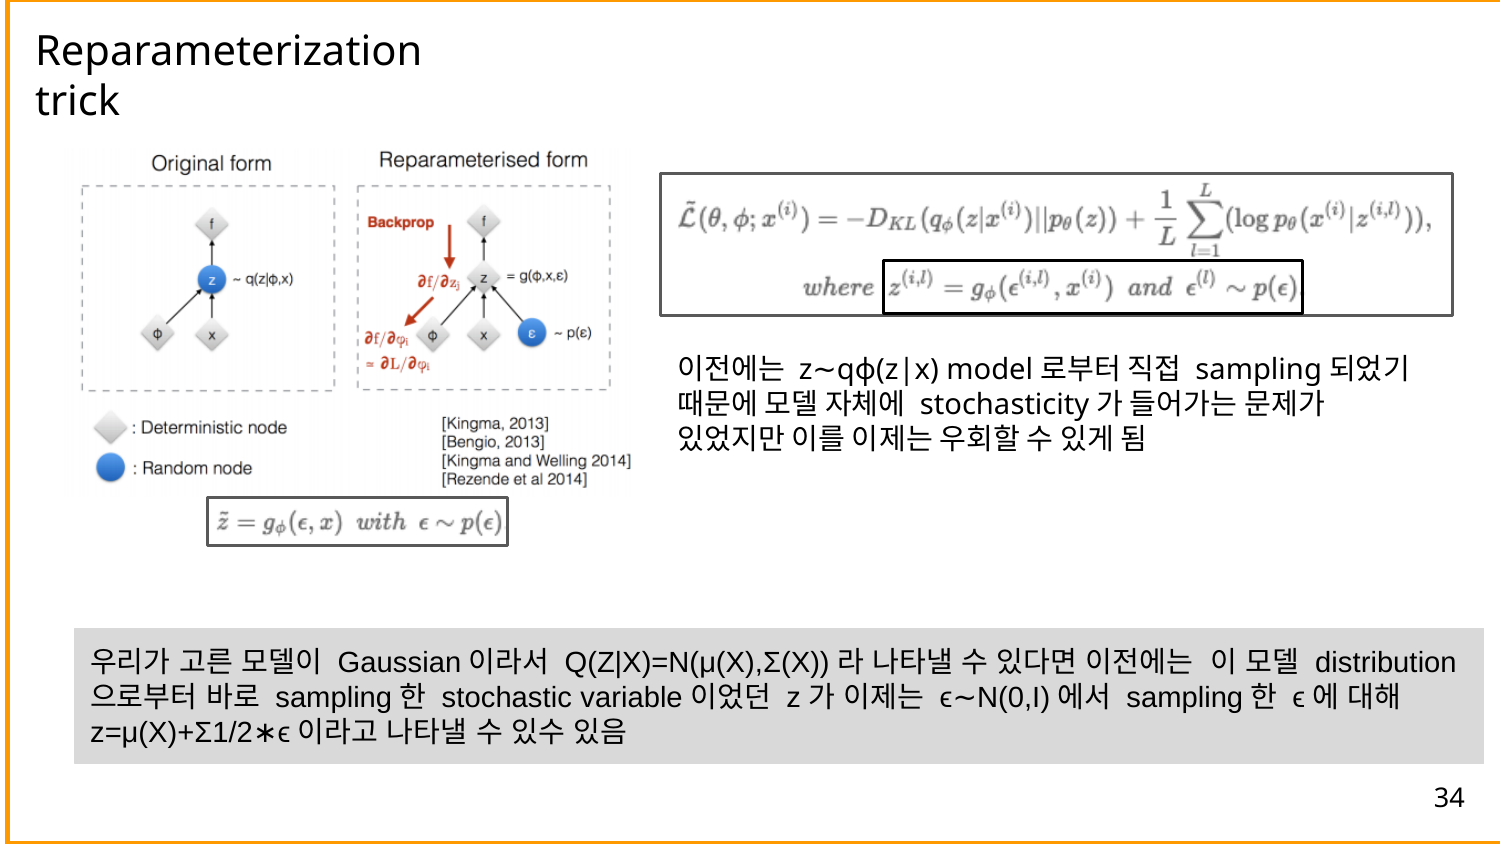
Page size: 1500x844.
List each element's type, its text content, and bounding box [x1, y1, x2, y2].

text_box 우리가 고른 모델이 Gaussian이라서 Q(Z|X)=N(μ(X),Σ(X))라 나타낼 수 있다면 이전에는 이 모델 distribution으로부터 바로 sampling한 stochastic variable이었던 z가 이제는 ϵ∼N(0,I)에서 sampling한 ϵ에 대해 z=μ(X)+Σ1/2∗ϵ이라고 나타낼 수 있수 있음 [75, 628, 1484, 764]
text_box 이전에는 z∼qϕ(z|x) model로부터 직접 sampling되었기 때문에 모델 자체에 stochasticity가 들어가는 문제가 있었지만 이를 이제는 우회할 수 있게 됨 [662, 335, 1451, 470]
text_box Reparameterization trick [20, 9, 513, 140]
picture [661, 174, 1452, 314]
text_box [7, 0, 1500, 844]
picture [62, 134, 652, 545]
